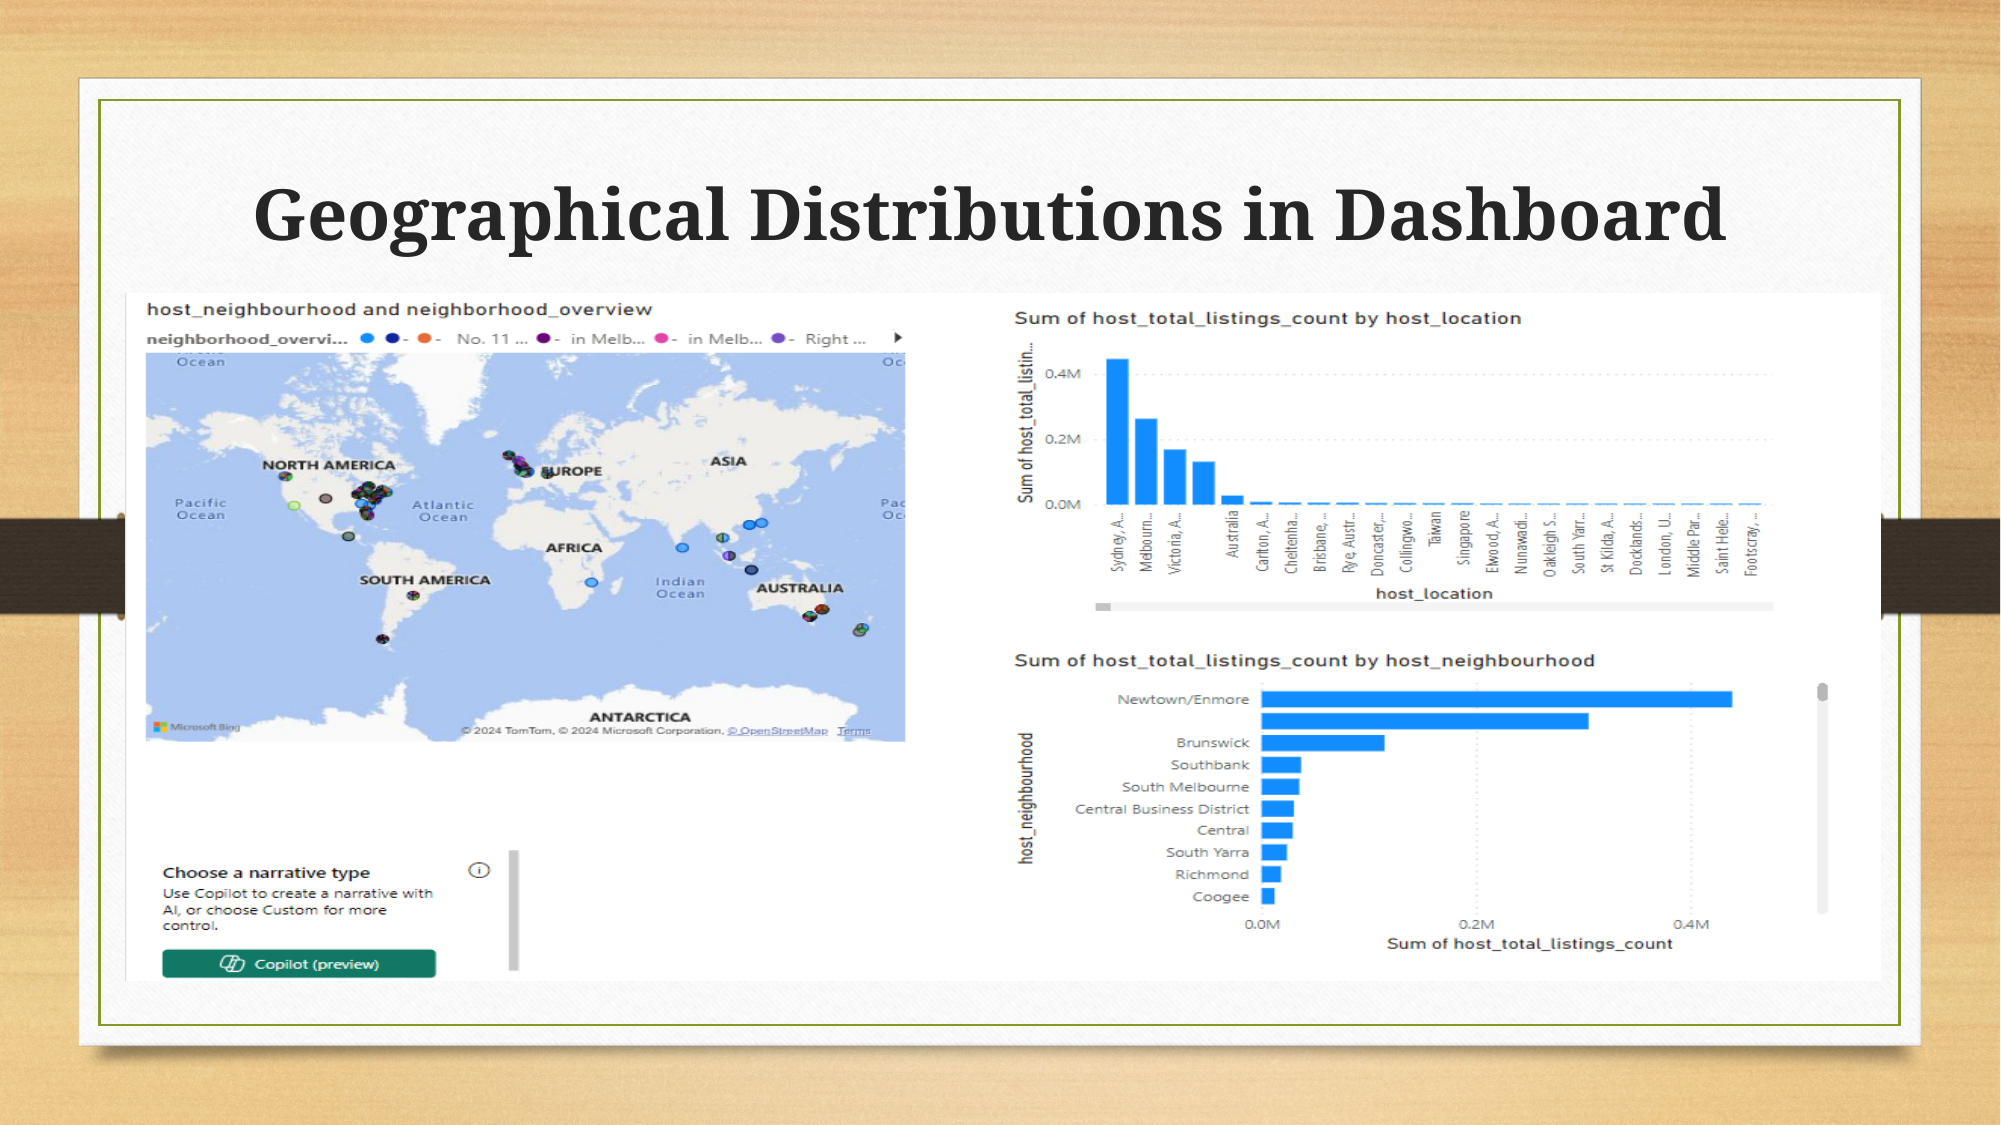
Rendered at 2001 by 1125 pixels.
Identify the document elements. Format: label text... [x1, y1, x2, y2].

picture [0, 0, 2001, 1125]
title Geographical Distributions in Dashboard [212, 161, 1788, 263]
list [124, 293, 1881, 981]
